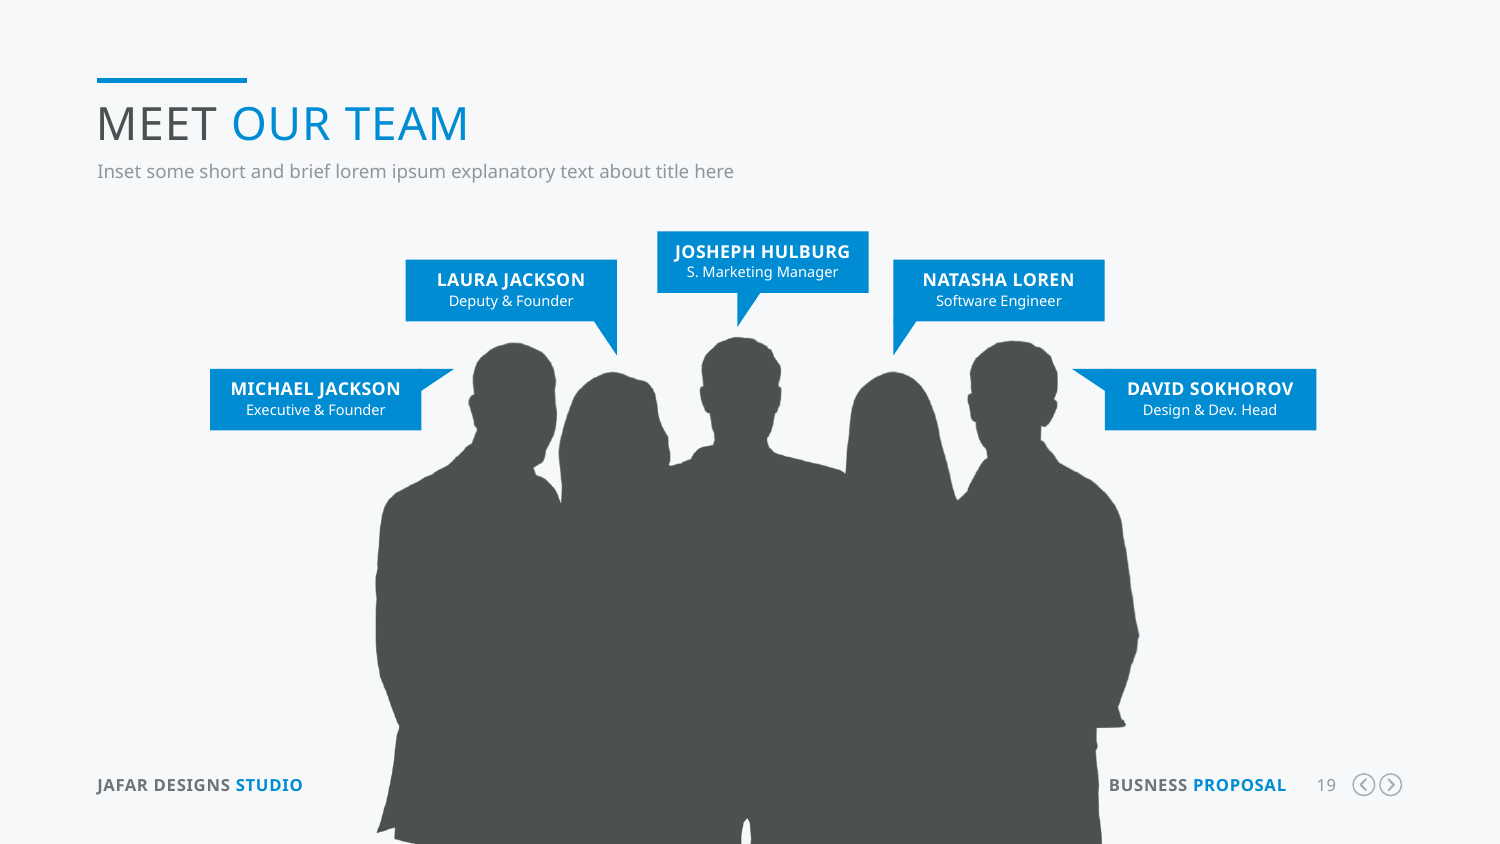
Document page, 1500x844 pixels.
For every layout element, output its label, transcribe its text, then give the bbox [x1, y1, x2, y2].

list Inset some short and brief lorem ipsum explanatory text about title here [97, 157, 1403, 181]
list Meet Our Team [95, 94, 1401, 158]
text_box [1071, 368, 1317, 431]
picture [328, 287, 1174, 844]
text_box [893, 259, 1105, 356]
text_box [210, 368, 455, 431]
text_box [405, 259, 617, 356]
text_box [657, 231, 869, 328]
